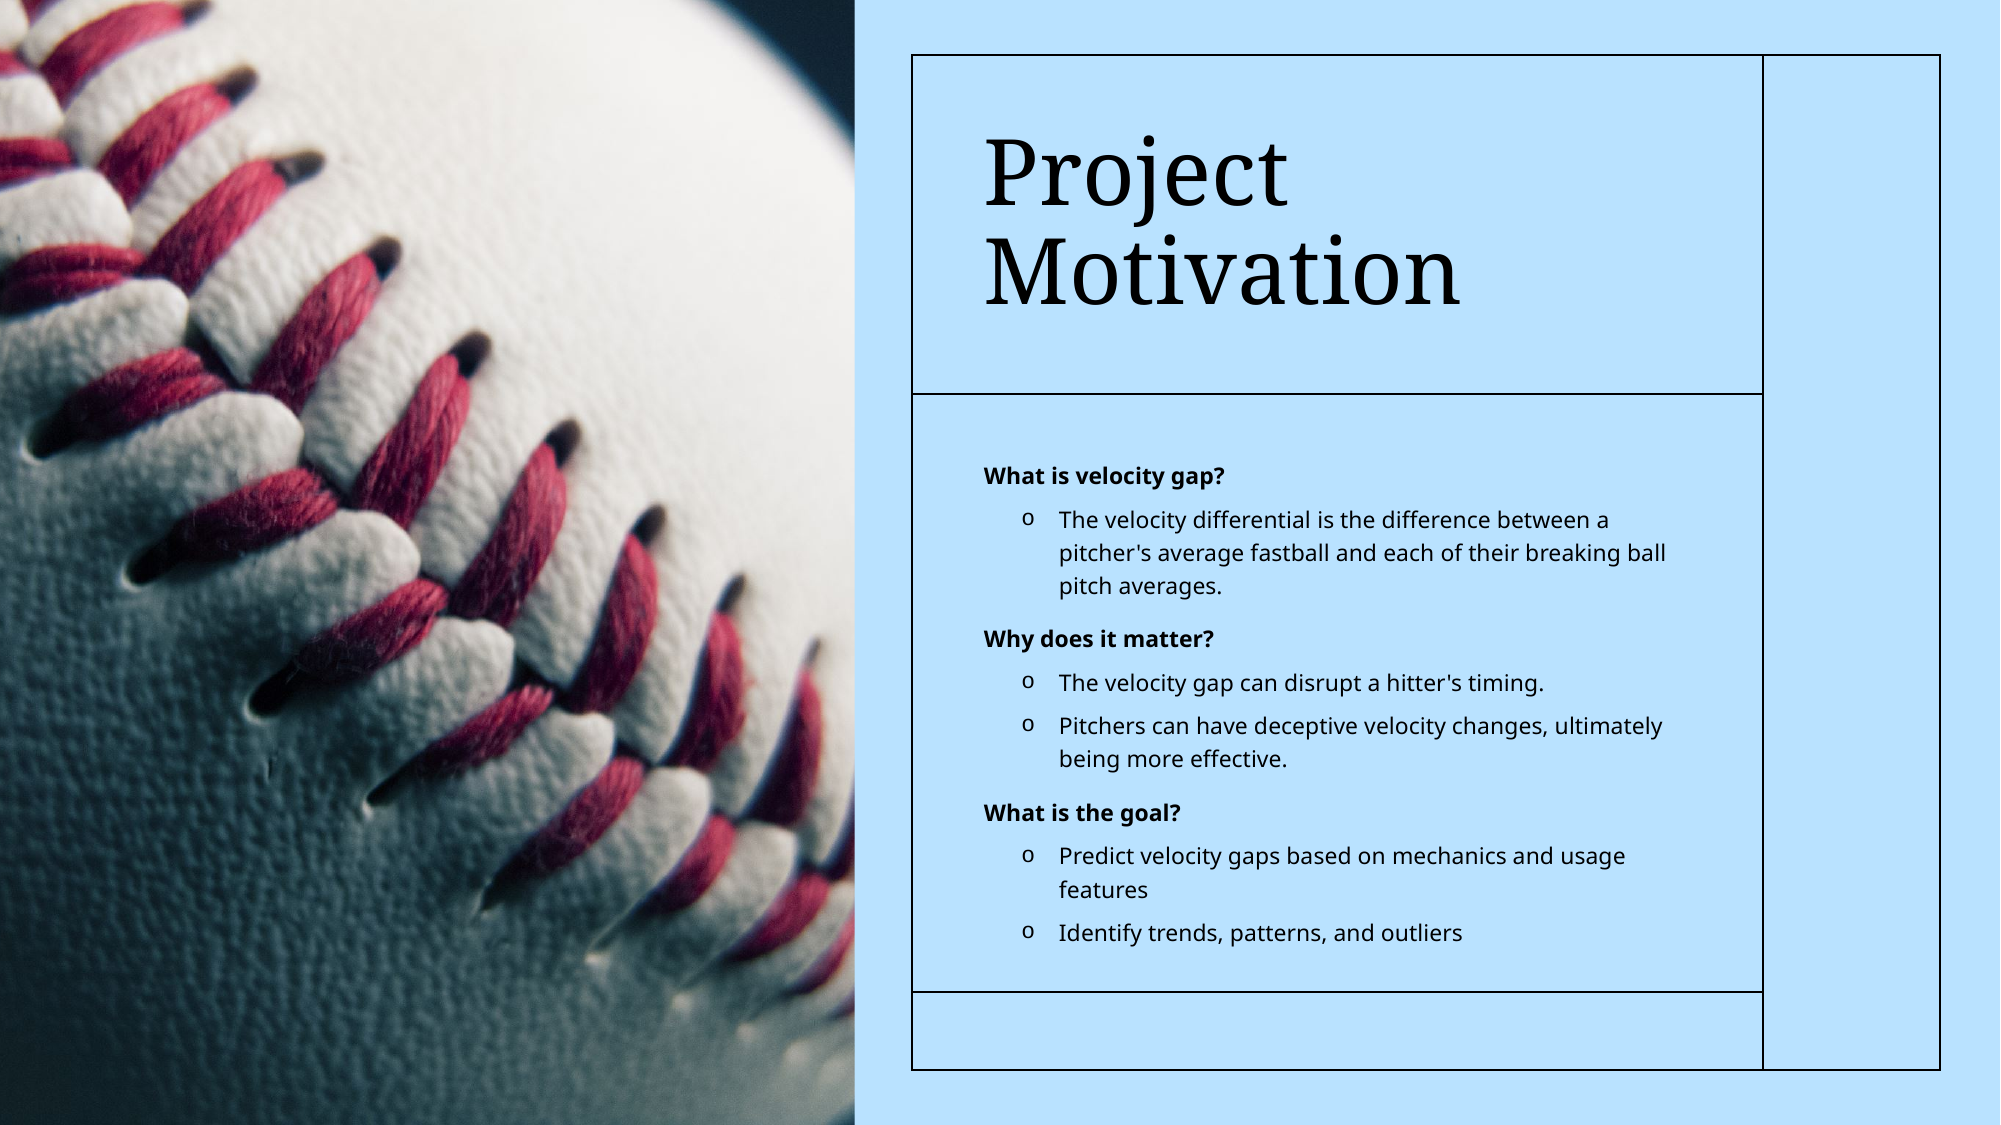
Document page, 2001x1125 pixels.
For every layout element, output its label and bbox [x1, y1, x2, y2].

text_box [855, 0, 2000, 1125]
text_box [911, 54, 1941, 1071]
picture [0, 0, 855, 1125]
